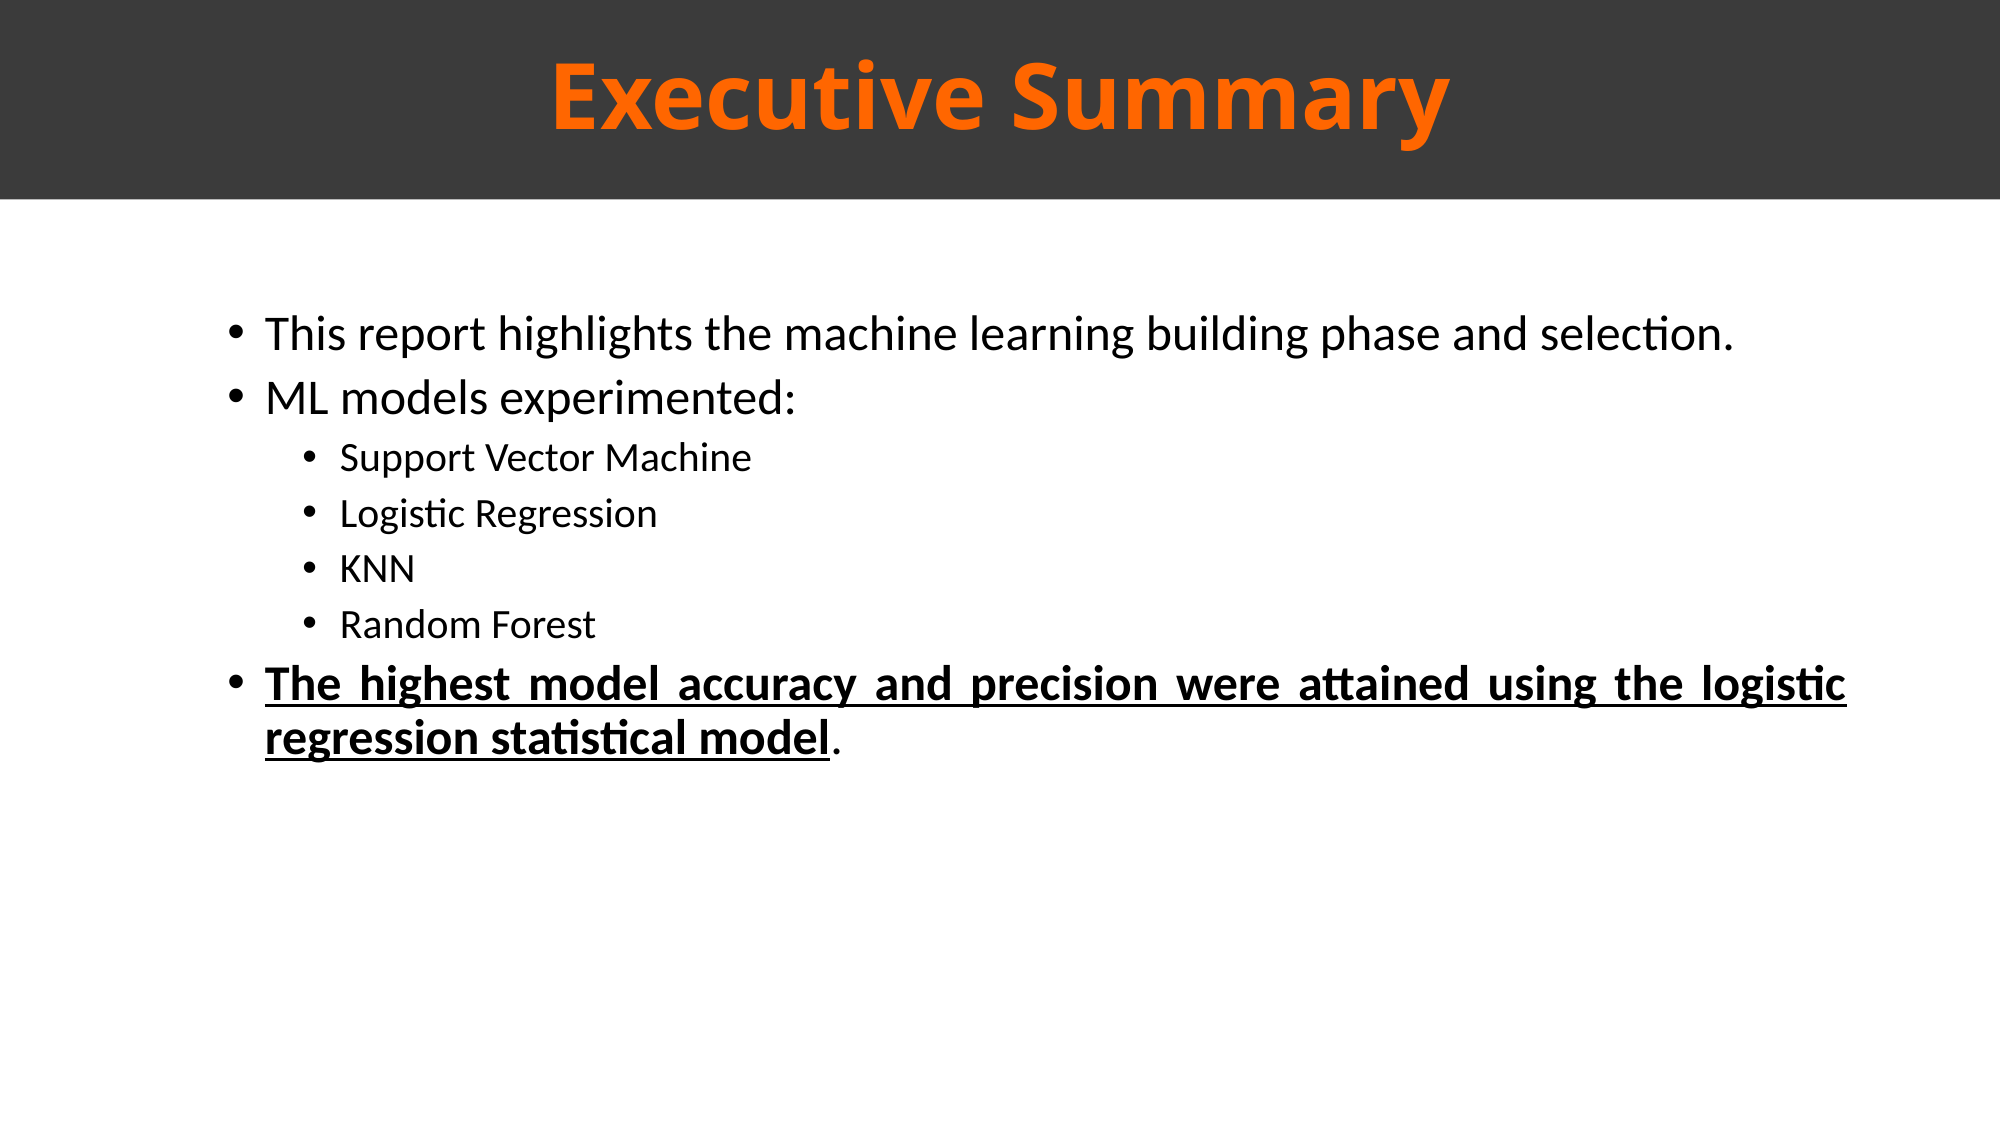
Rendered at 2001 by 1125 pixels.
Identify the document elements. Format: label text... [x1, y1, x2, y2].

text_box Executive Summary [0, 0, 2000, 200]
list This report highlights the machine learning building phase and selection. ML models experimented: Support Vector Machine Logistic Regression KNN Random Forest The highest model accuracy and precision were attained using the logistic regression statistical model. [137, 299, 1863, 1014]
